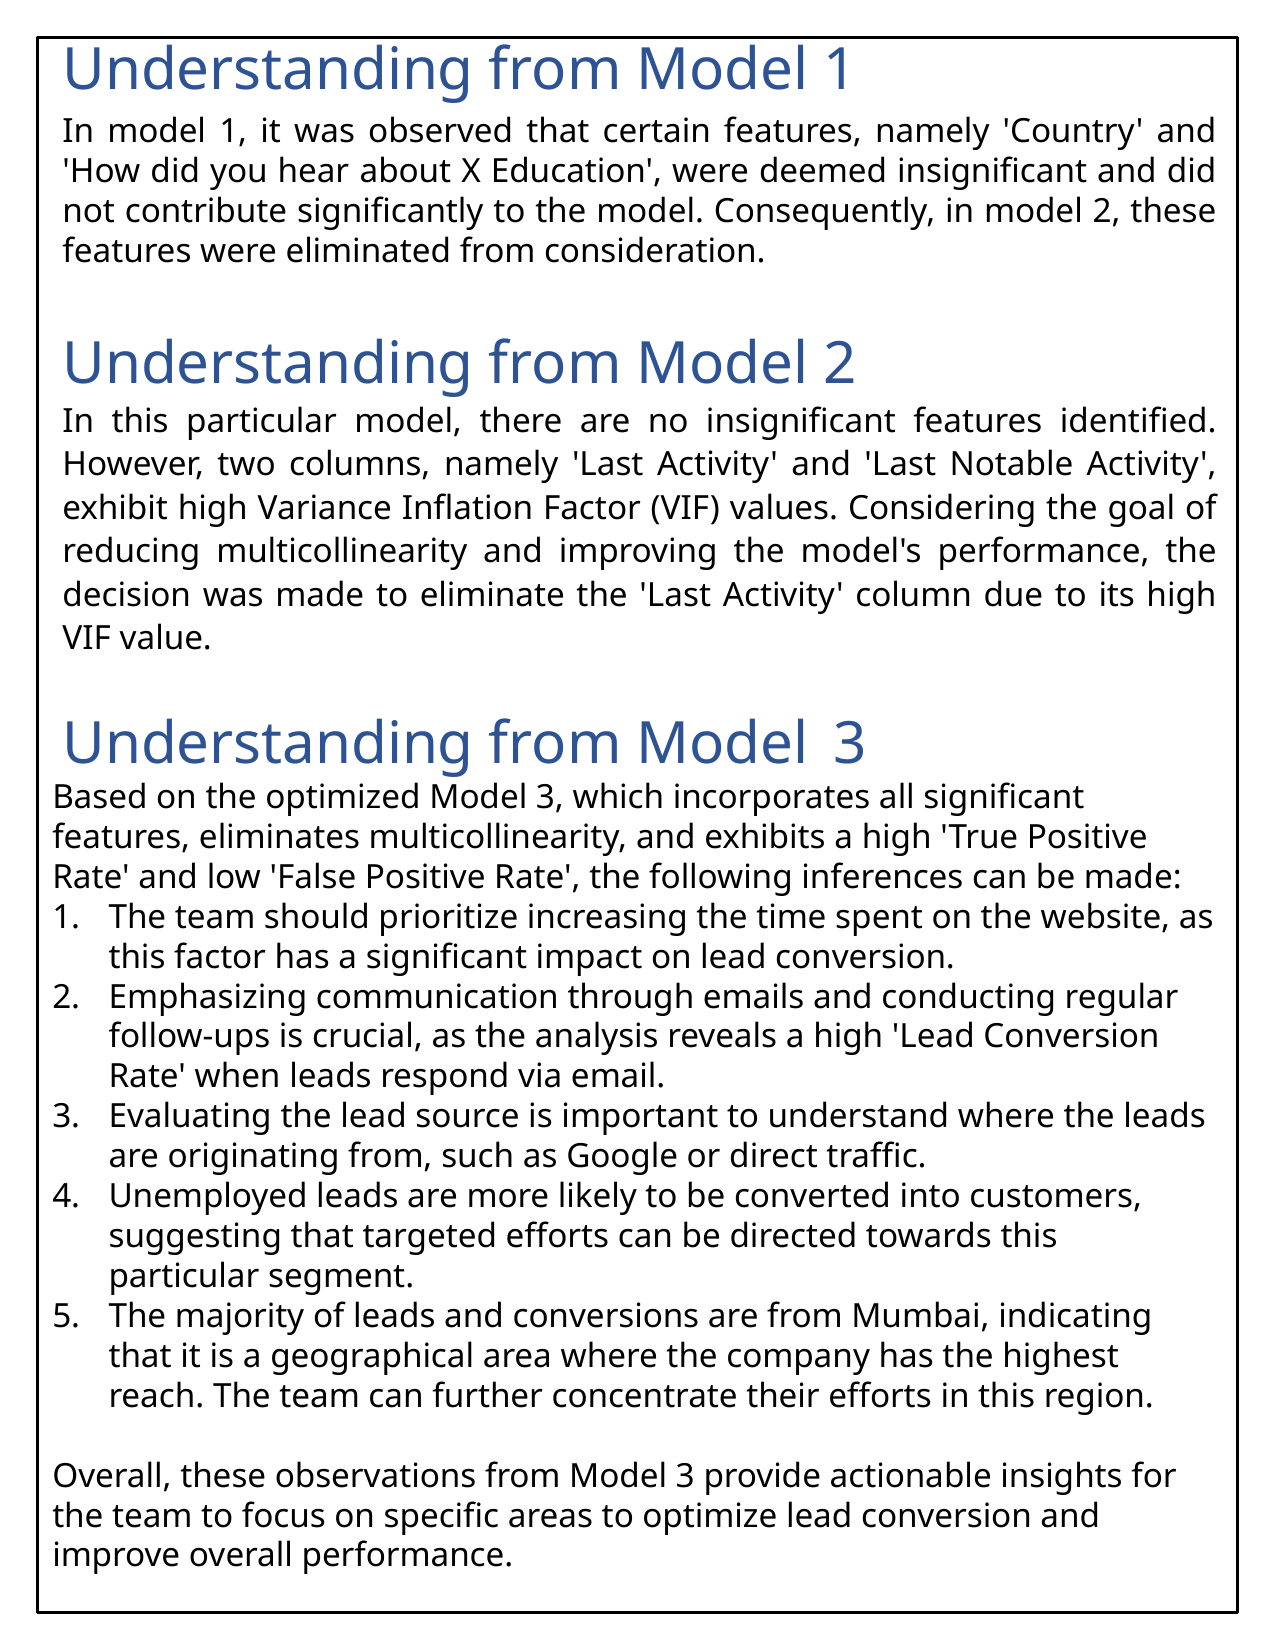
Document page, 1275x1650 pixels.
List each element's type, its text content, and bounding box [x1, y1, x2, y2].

text_box Understanding from Model 1 In model 1, it was observed that certain features, namely 'Country' and 'How did you hear about X Education', were deemed insignificant and did not contribute significantly to the model. Consequently, in model 2, these features were eliminated from consideration. Understanding from Model 2 In this particular model, there are no insignificant features identified. However, two columns, namely 'Last Activity' and 'Last Notable Activity', exhibit high Variance Inflation Factor (VIF) values. Considering the goal of reducing multicollinearity and improving the model's performance, the decision was made to eliminate the 'Last Activity' column due to its high VIF value. Understanding from Model 3 Based on the optimized Model 3, which incorporates all significant features, eliminates multicollinearity, and exhibits a high 'True Positive Rate' and low 'False Positive Rate', the following inferences can be made: The team should prioritize increasing the time spent on the website, as this factor has a significant impact on lead conversion. Emphasizing communication through emails and conducting regular follow-ups is crucial, as the analysis reveals a high 'Lead Conversion Rate' when leads respond via email. Evaluating the lead source is important to understand where the leads are originating from, such as Google or direct traffic. Unemployed leads are more likely to be converted into customers, suggesting that targeted efforts can be directed towards this particular segment. The majority of leads and conversions are from Mumbai, indicating that it is a geographical area where the company has the highest reach. The team can further concentrate their efforts in this region. Overall, these observations from Model 3 provide actionable insights for the team to focus on specific areas to optimize lead conversion and improve overall performance. [36, 36, 1239, 1614]
